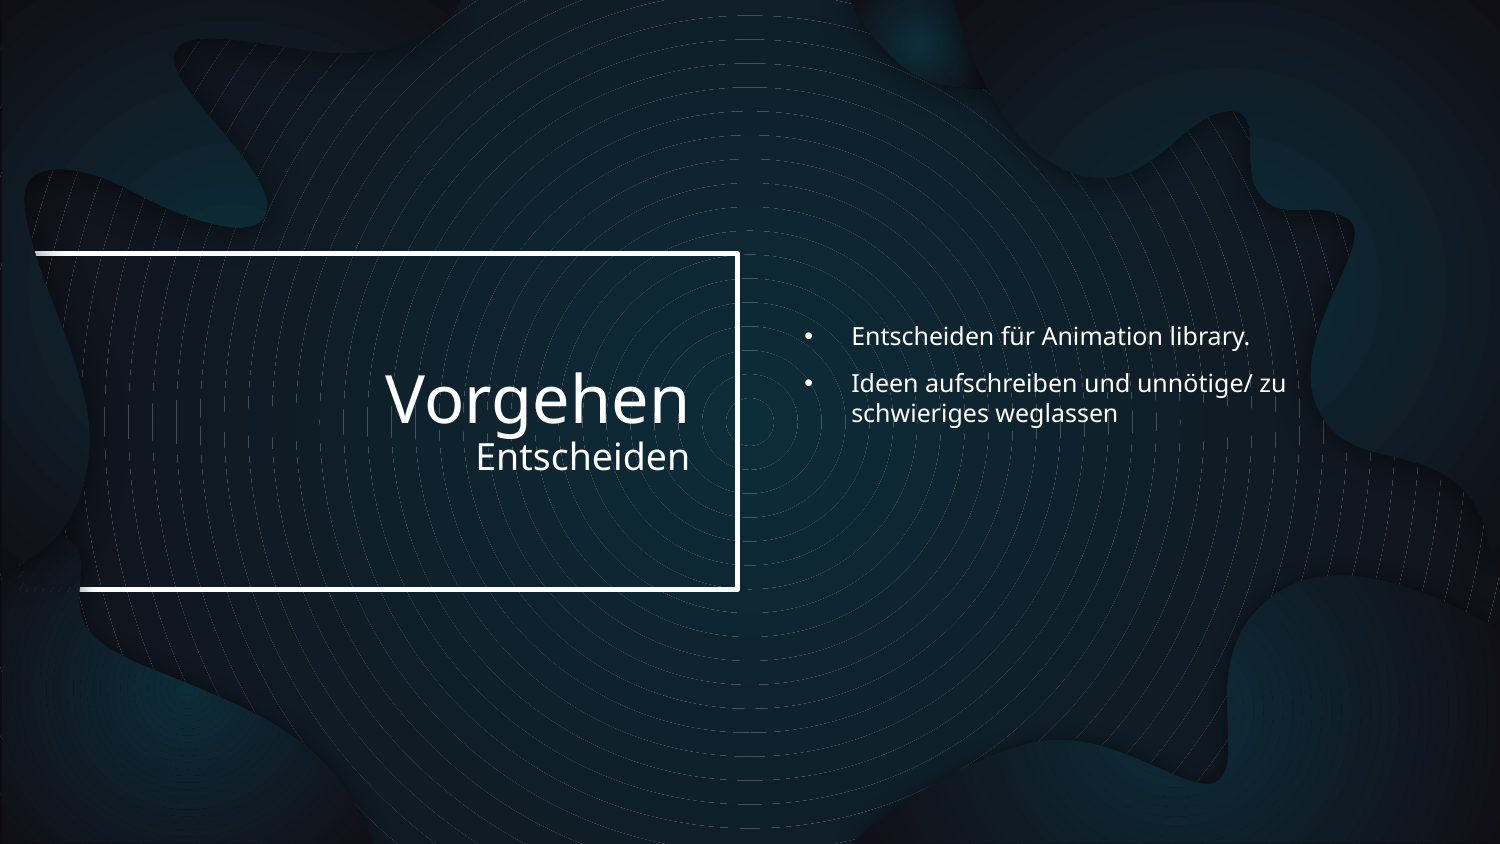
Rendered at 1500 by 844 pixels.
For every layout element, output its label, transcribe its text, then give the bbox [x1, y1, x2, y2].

subtitle Entscheiden für Animation library. Ideen aufschreiben und unnötige/ zu schwieriges weglassen [765, 296, 1316, 545]
title Vorgehen Entscheiden [183, 320, 702, 524]
